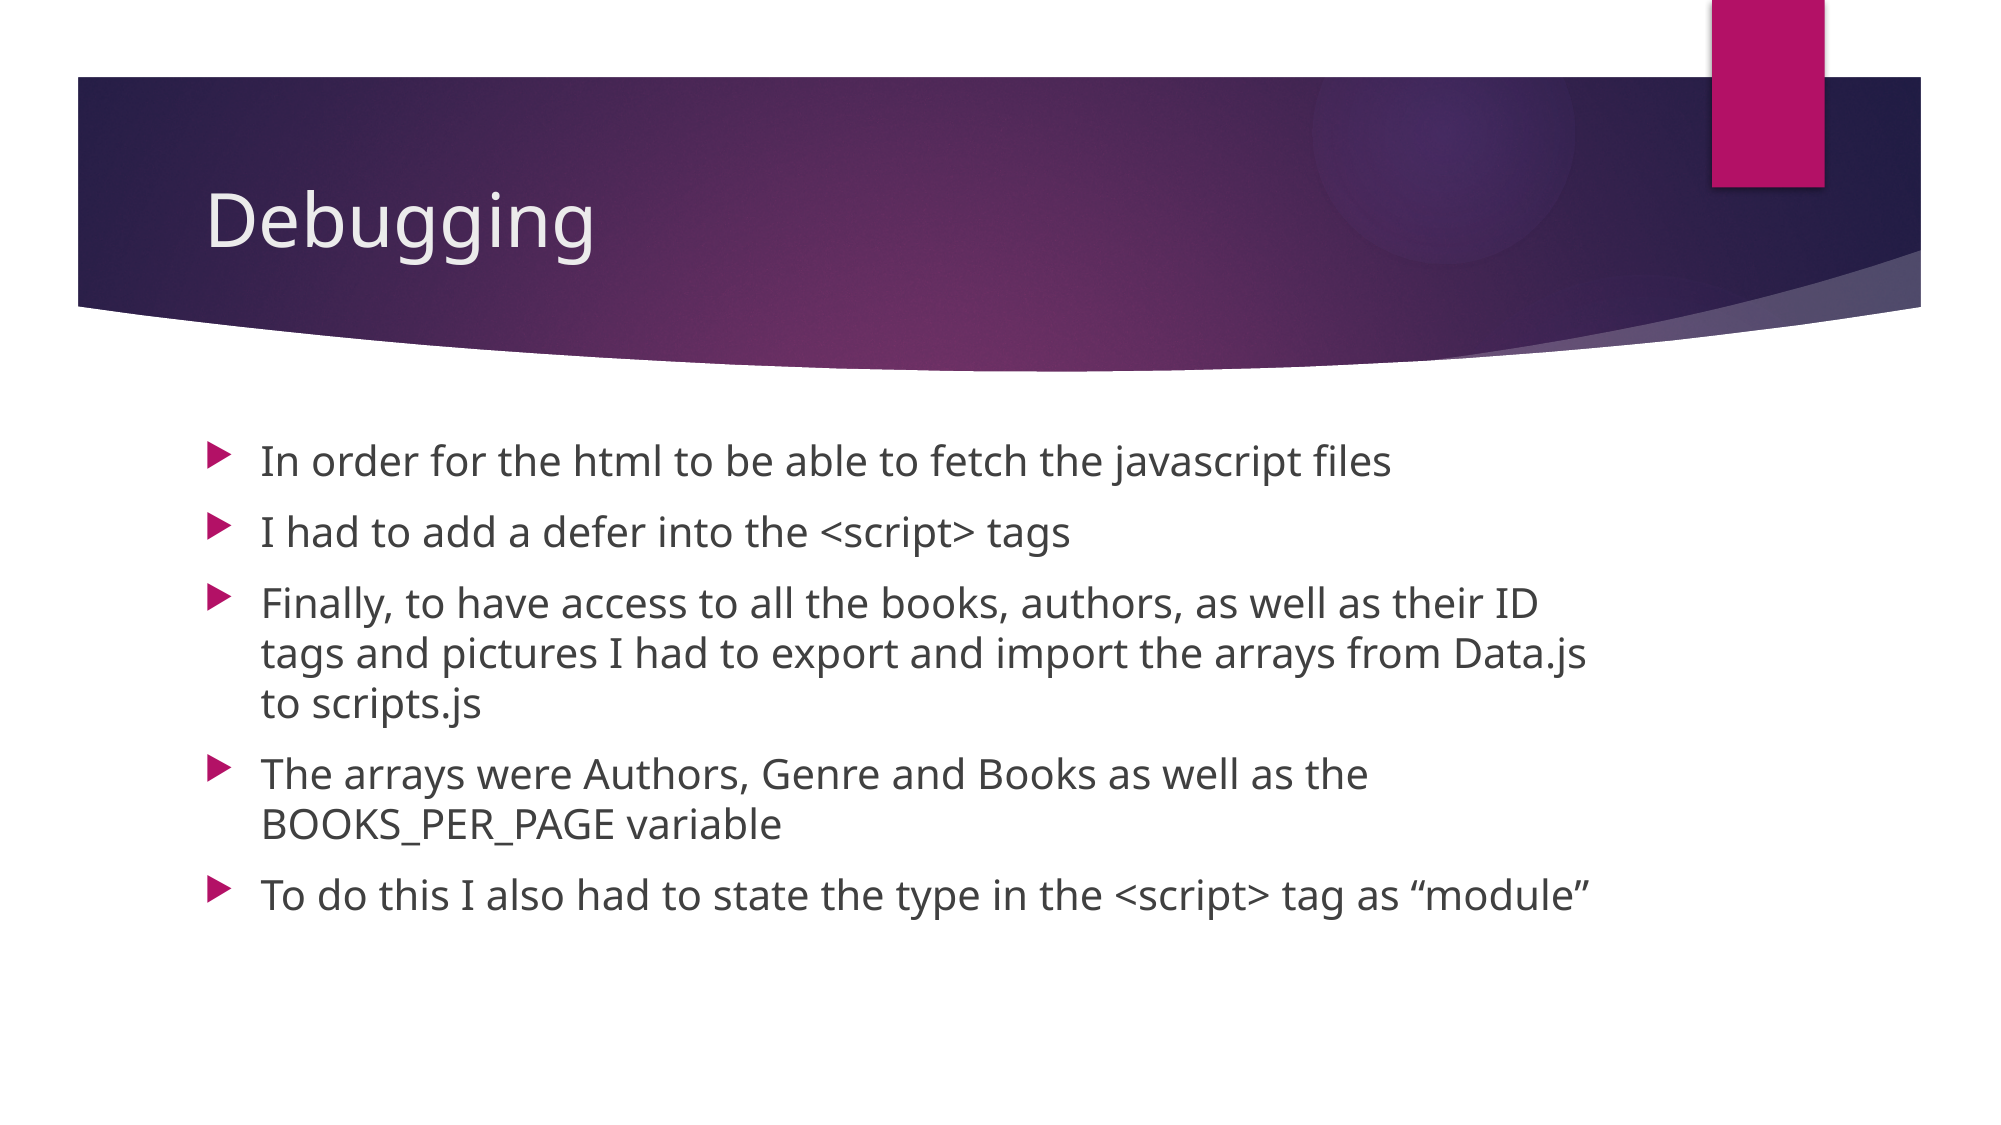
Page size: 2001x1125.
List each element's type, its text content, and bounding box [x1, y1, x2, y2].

title Debugging [189, 159, 1627, 276]
list In order for the html to be able to fetch the javascript files I had to add a defer into the <script> tags Finally, to have access to all the books, authors, as well as their ID tags and pictures I had to export and import the arrays from Data.js to scripts.js The arrays were Authors, Genre and Books as well as the BOOKS_PER_PAGE variable To do this I also had to state the type in the <script> tag as “module” [189, 427, 1638, 988]
